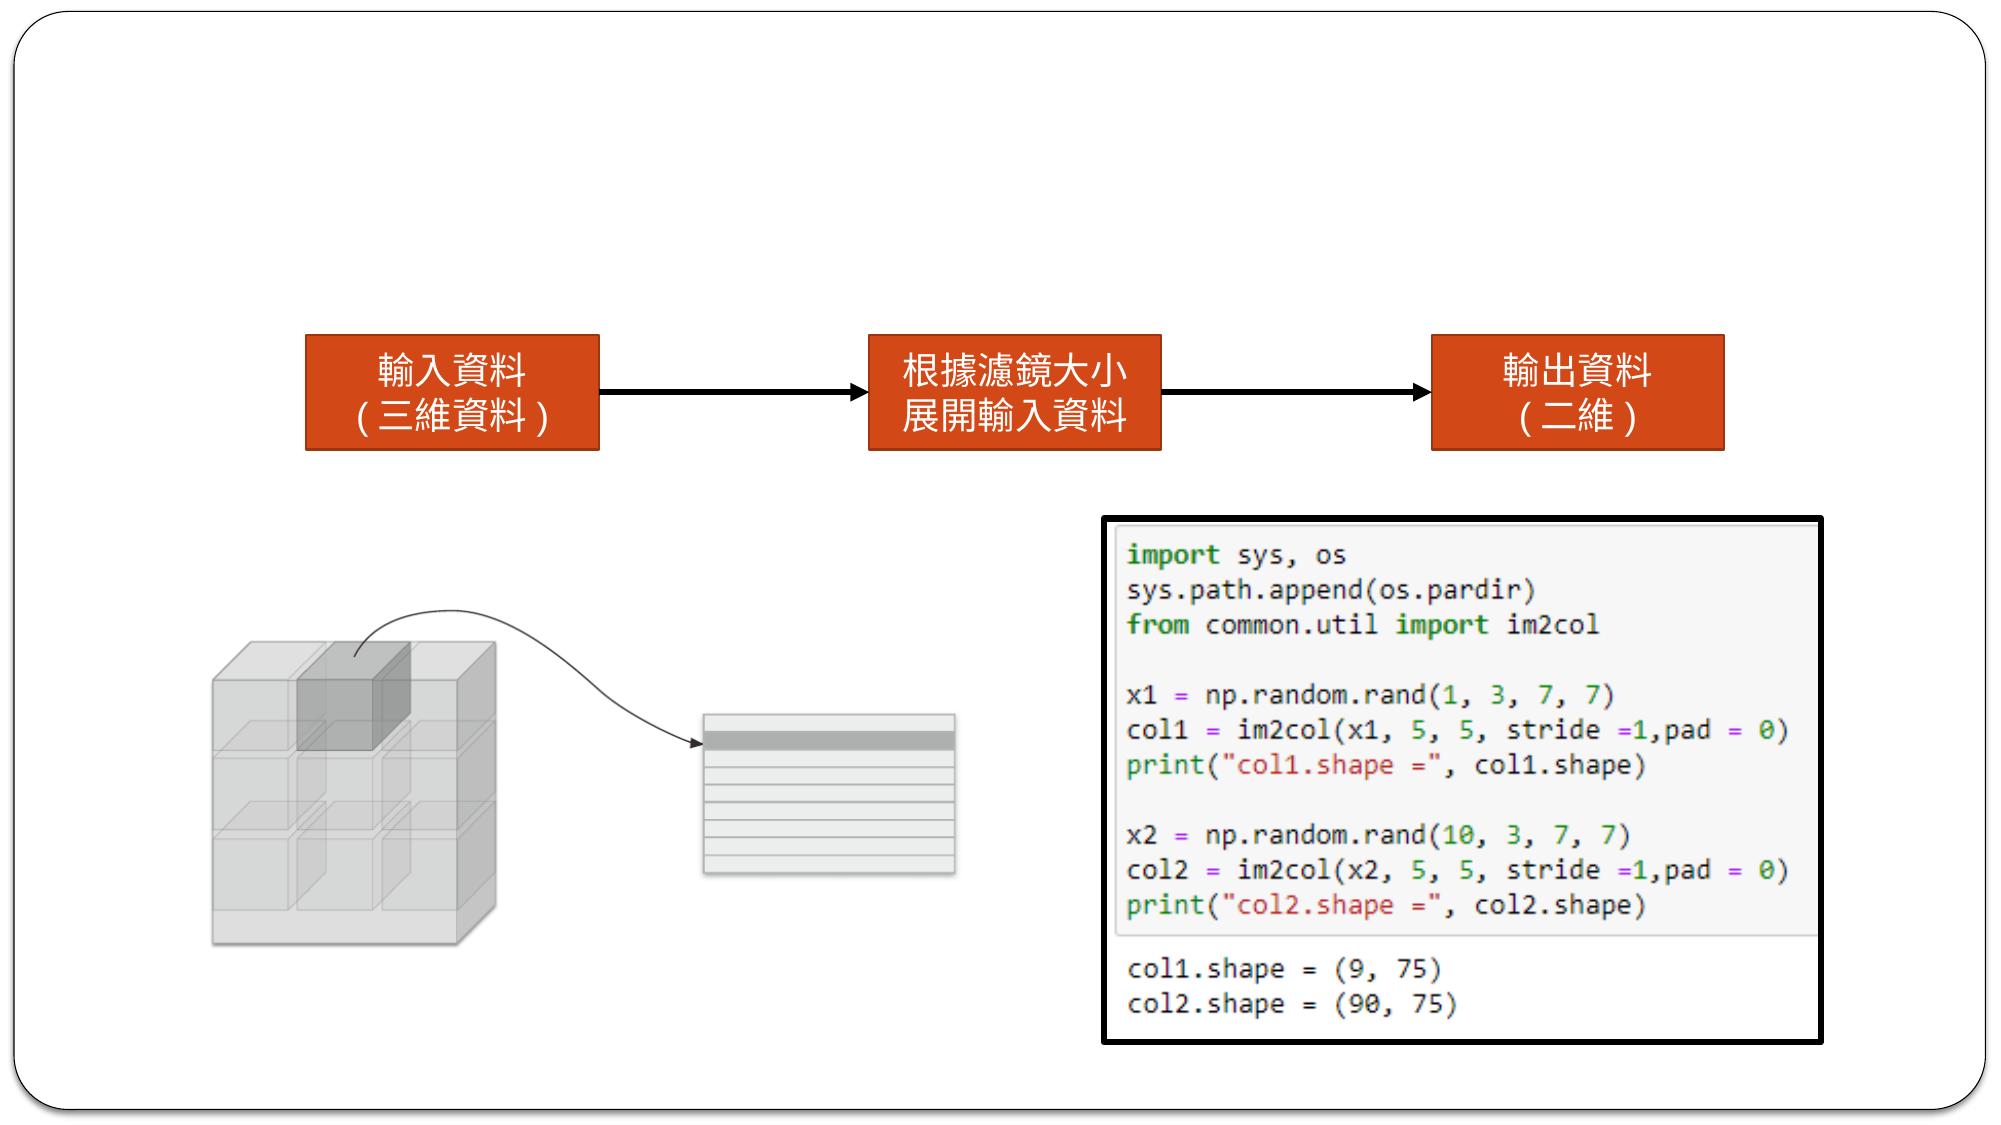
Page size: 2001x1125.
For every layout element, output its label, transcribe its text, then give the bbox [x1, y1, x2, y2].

picture [1106, 521, 1818, 1040]
picture [182, 593, 1001, 967]
text_box 根據濾鏡大小 展開輸入資料 [868, 334, 1162, 451]
text_box 輸入資料 (三維資料) [305, 334, 600, 451]
text_box 輸出資料 (二維) [1431, 334, 1725, 451]
